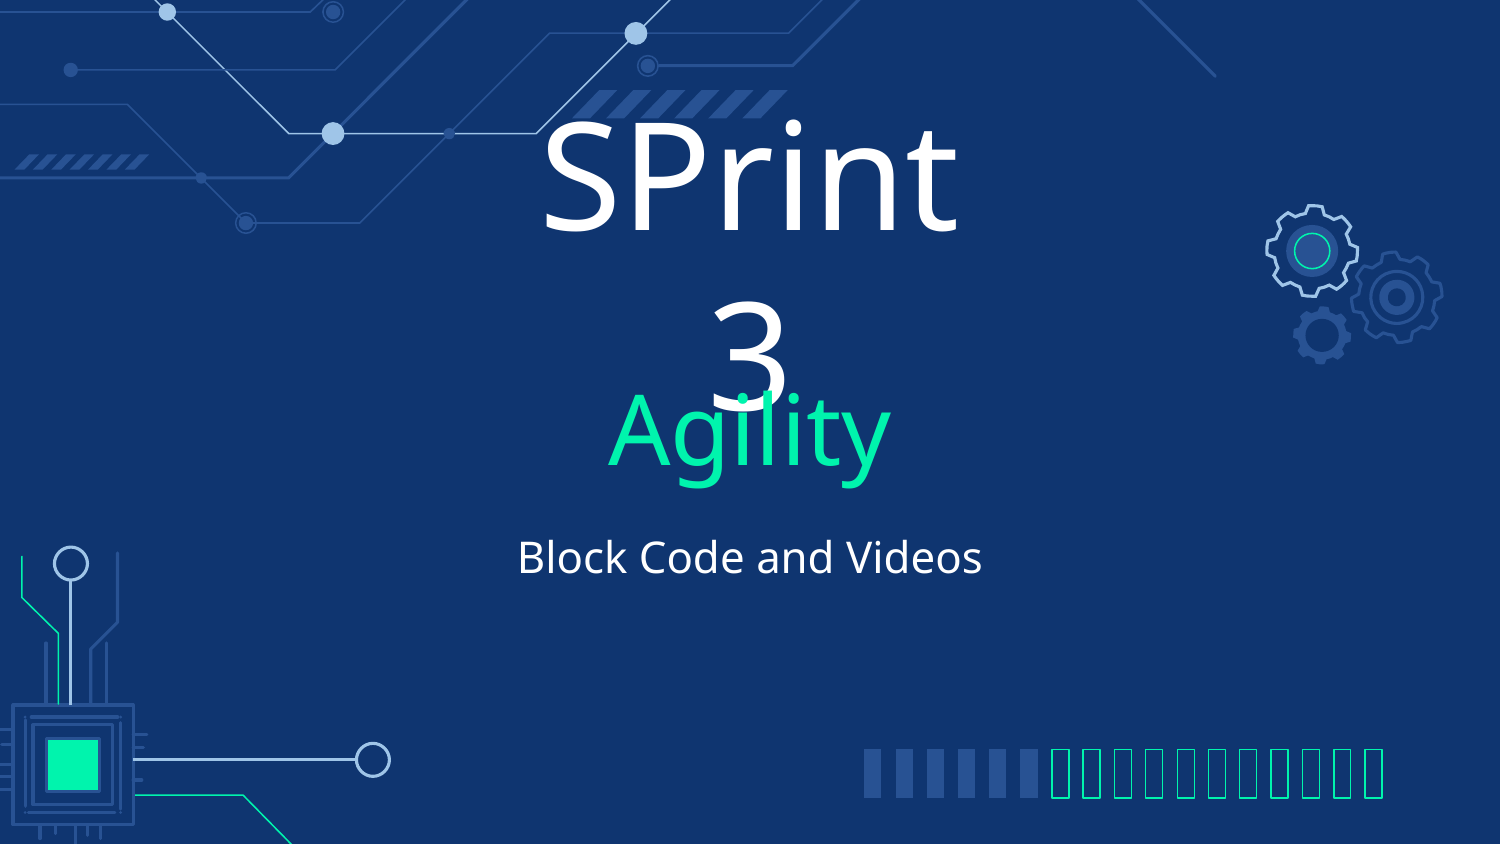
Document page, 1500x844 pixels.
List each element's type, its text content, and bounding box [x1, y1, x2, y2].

subtitle Block Code and Videos [418, 529, 1082, 645]
title Agility [418, 364, 1082, 489]
title SPrint 3 [508, 198, 992, 323]
